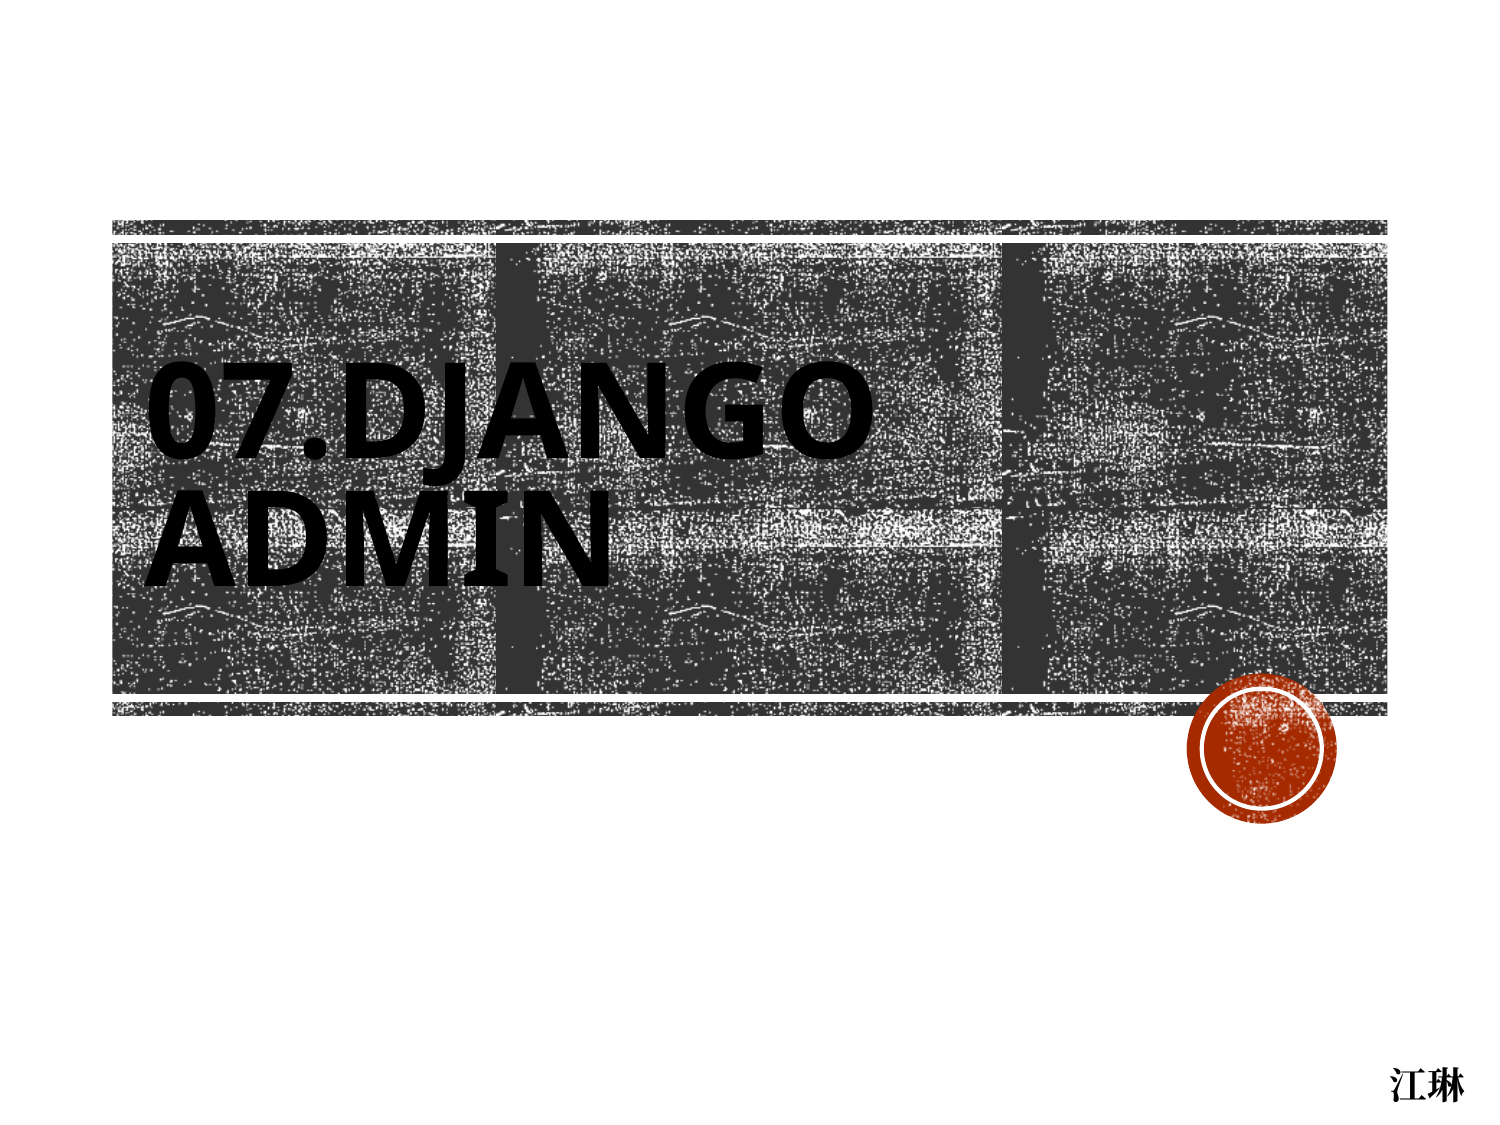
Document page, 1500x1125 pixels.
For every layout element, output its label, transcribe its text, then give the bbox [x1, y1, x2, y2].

title 07.DJANGO ADMIN [129, 234, 1375, 733]
text_box 江琳 [1374, 1059, 1497, 1125]
